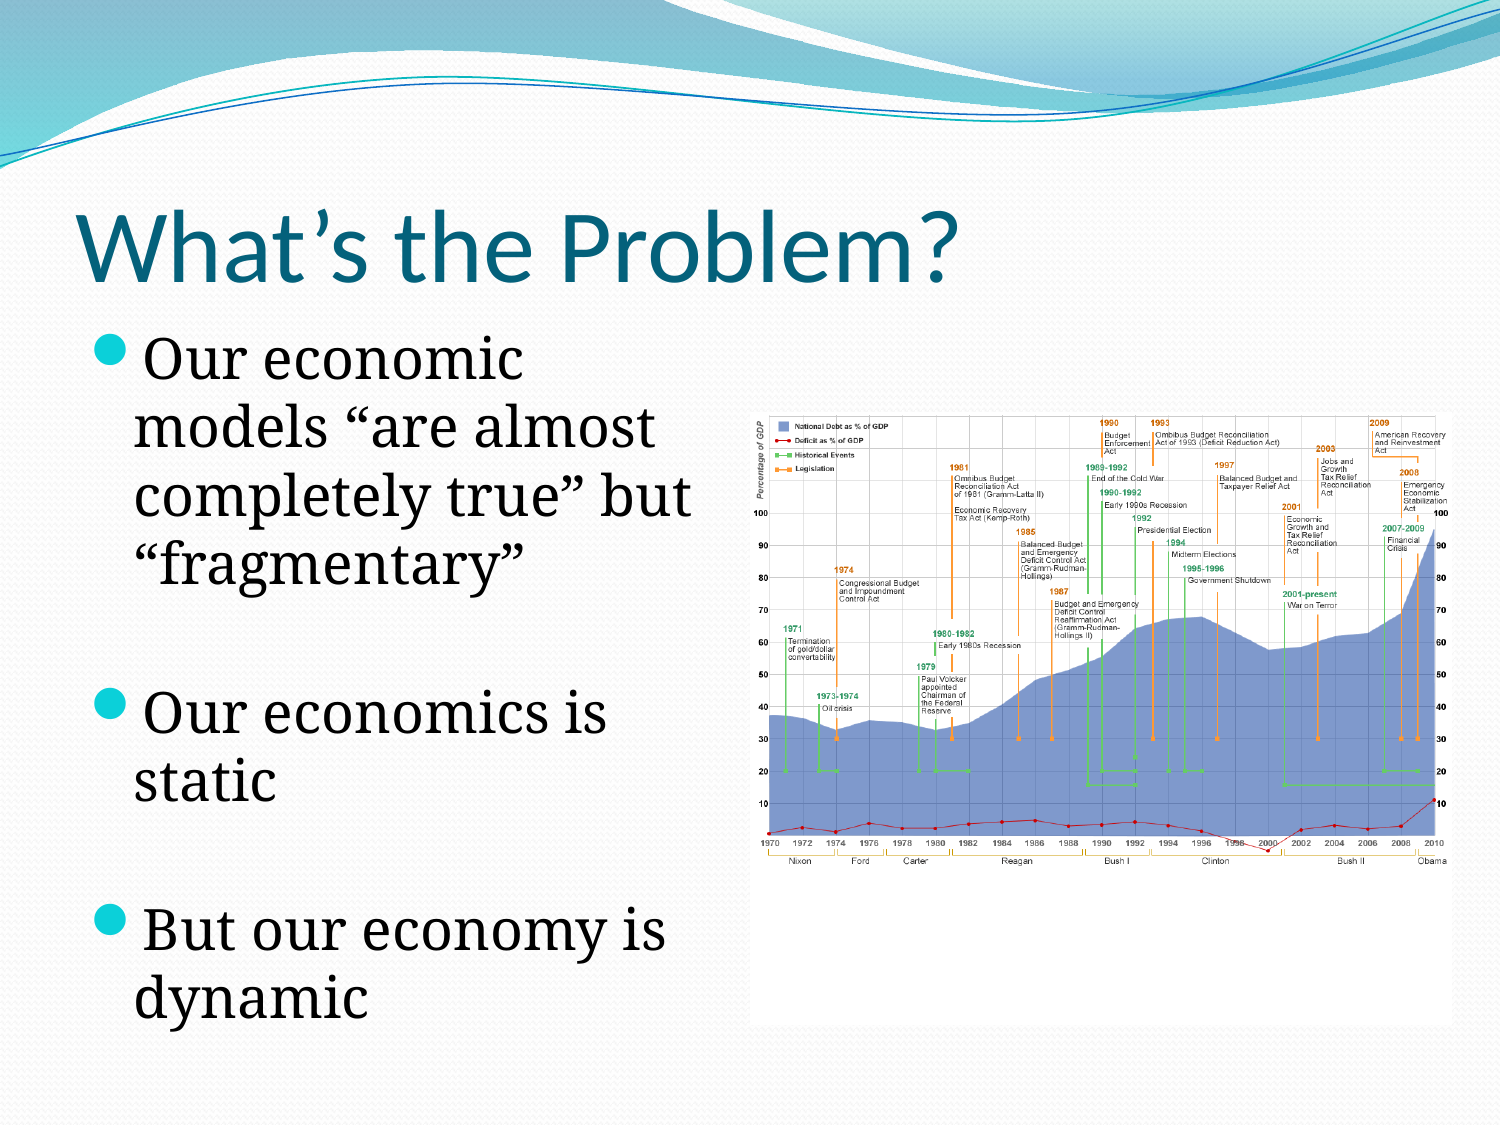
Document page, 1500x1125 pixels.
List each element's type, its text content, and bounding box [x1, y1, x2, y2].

title What’s the Problem? [75, 115, 1425, 303]
picture [749, 412, 1452, 1026]
list Our economic models “are almost completely true” but “fragmentary” Our economics is static But our economy is dynamic [75, 314, 738, 1043]
